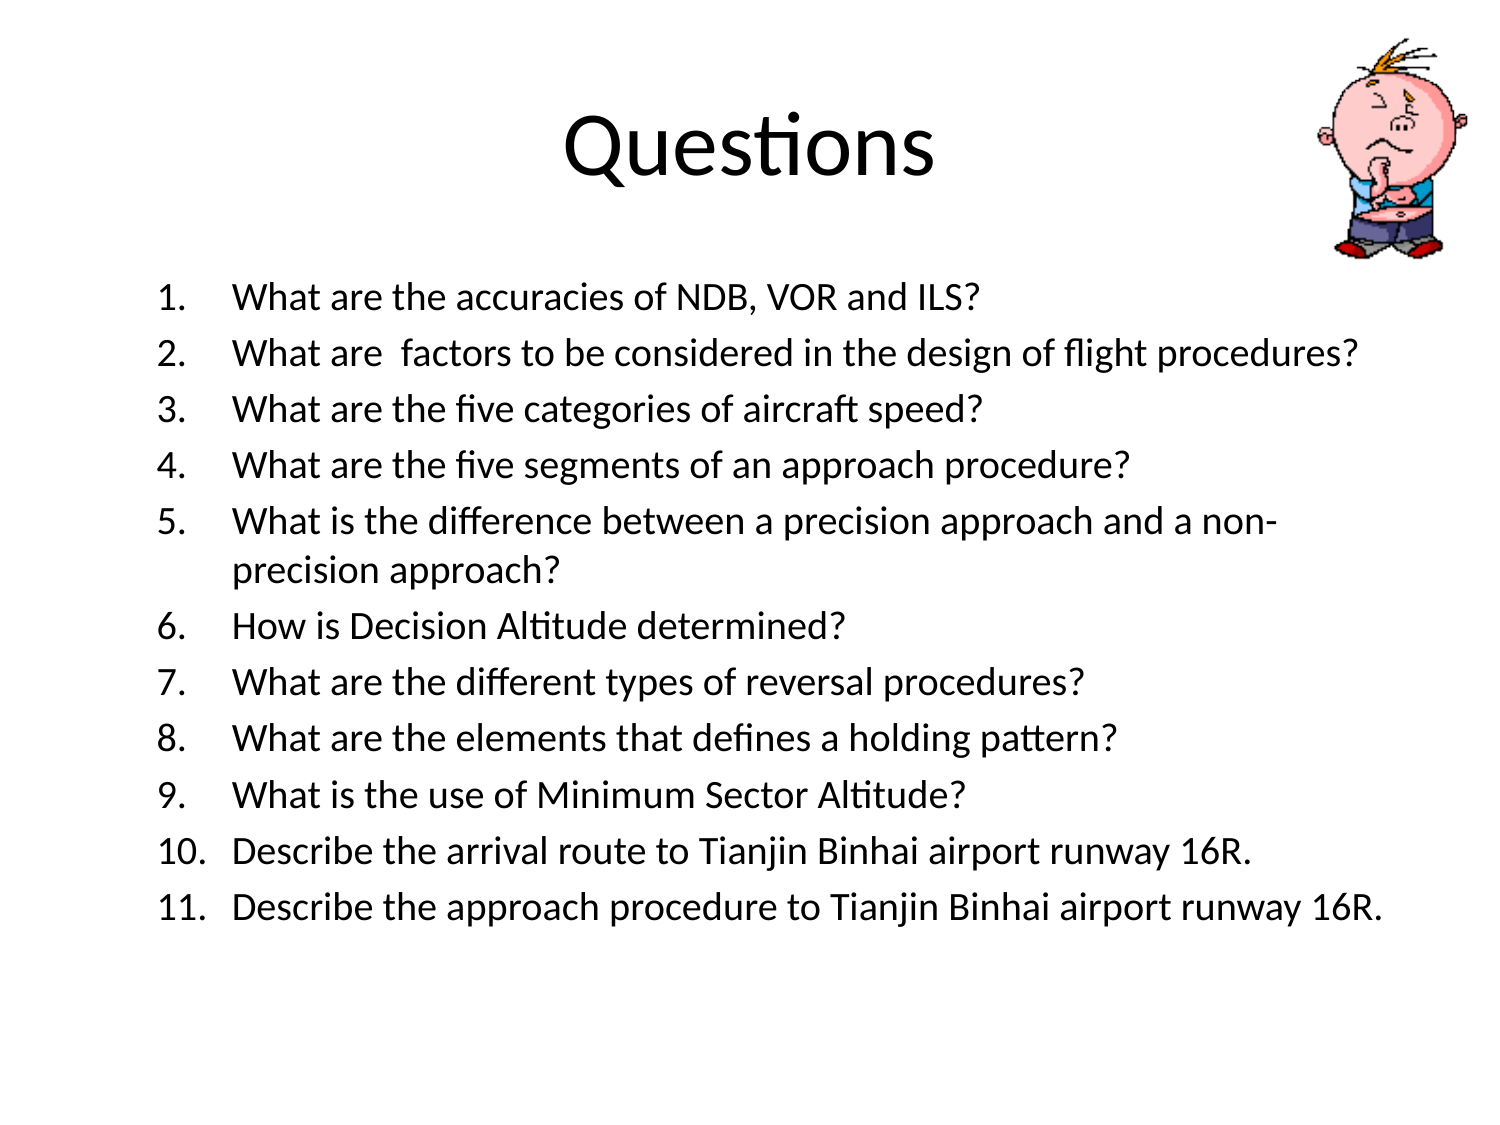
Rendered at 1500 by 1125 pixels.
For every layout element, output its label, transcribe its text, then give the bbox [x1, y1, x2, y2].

list What are the accuracies of NDB, VOR and ILS? What are factors to be considered in the design of flight procedures? What are the five categories of aircraft speed? What are the five segments of an approach procedure? What is the difference between a precision approach and a non-precision approach? How is Decision Altitude determined? What are the different types of reversal procedures? What are the elements that defines a holding pattern? What is the use of Minimum Sector Altitude? Describe the arrival route to Tianjin Binhai airport runway 16R. Describe the approach procedure to Tianjin Binhai airport runway 16R. [75, 262, 1425, 1005]
title Questions [75, 45, 1290, 233]
picture [1295, 0, 1500, 263]
